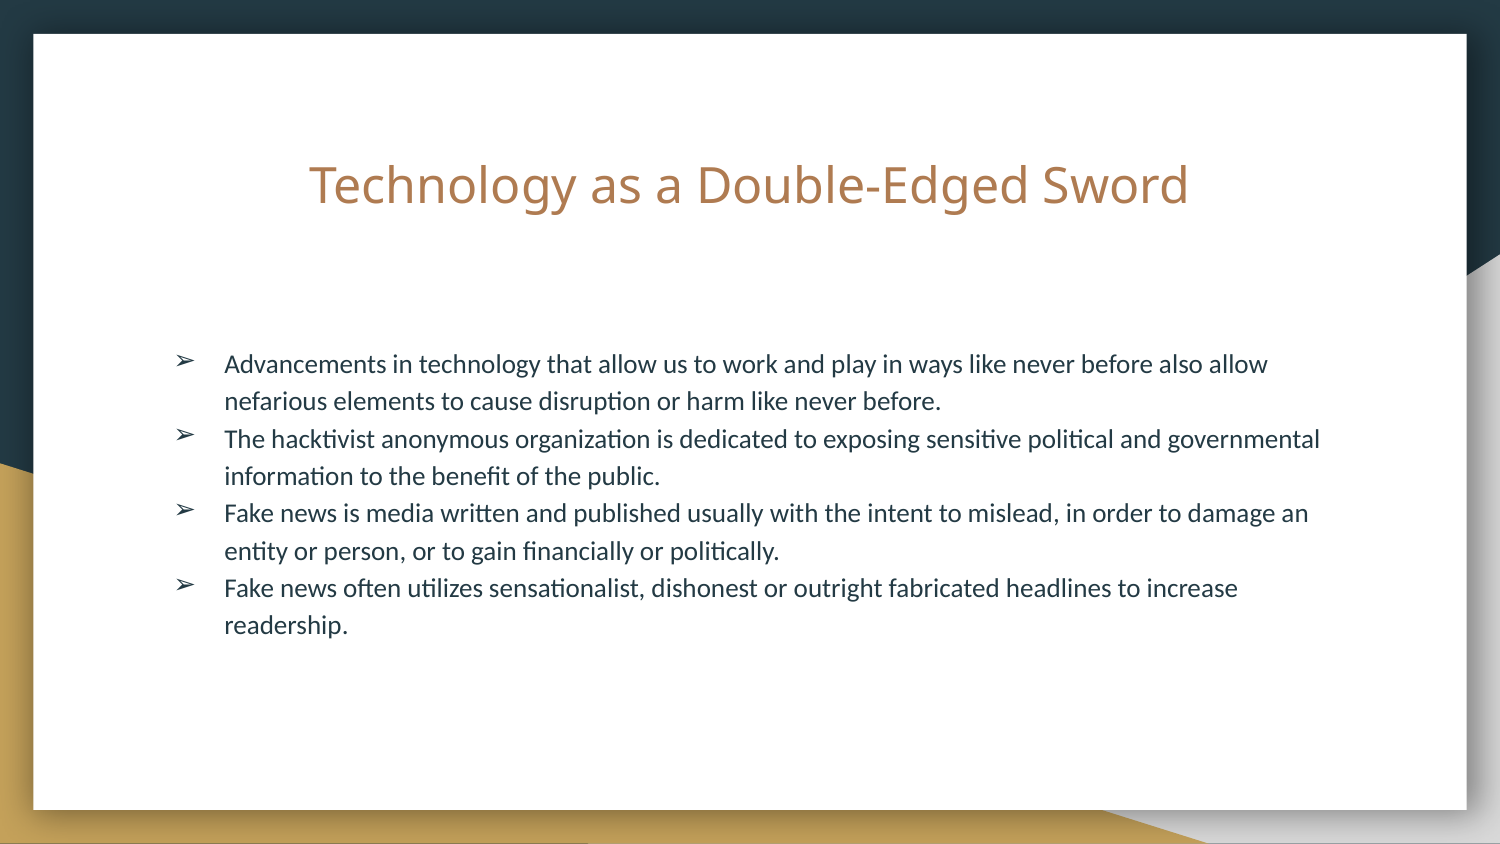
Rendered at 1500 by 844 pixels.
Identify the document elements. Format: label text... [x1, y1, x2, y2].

title Technology as a Double-Edged Sword [134, 138, 1366, 296]
list Advancements in technology that allow us to work and play in ways like never before also allow nefarious elements to cause disruption or harm like never before. The hacktivist anonymous organization is dedicated to exposing sensitive political and governmental information to the benefit of the public. Fake news is media written and published usually with the intent to mislead, in order to damage an entity or person, or to gain financially or politically. Fake news often utilizes sensationalist, dishonest or outright fabricated headlines to increase readership. [134, 326, 1366, 729]
